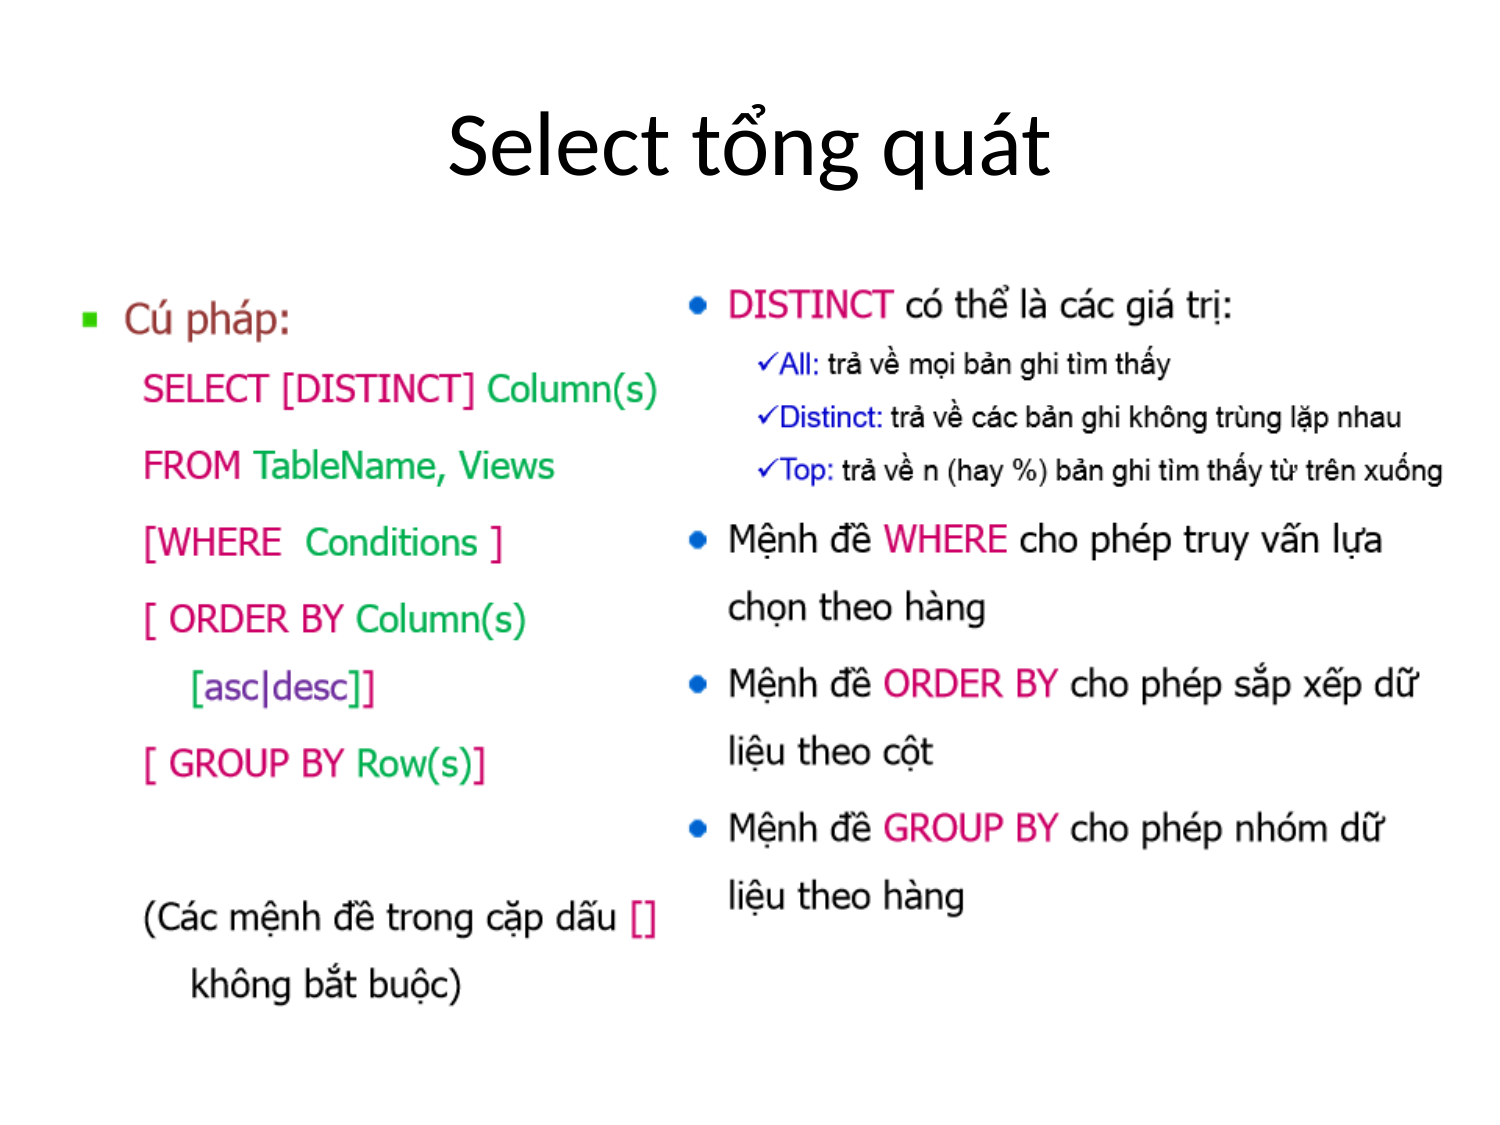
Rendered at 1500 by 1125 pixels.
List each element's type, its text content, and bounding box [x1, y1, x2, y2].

picture [55, 249, 1455, 1068]
title Select tổng quát [75, 45, 1425, 233]
